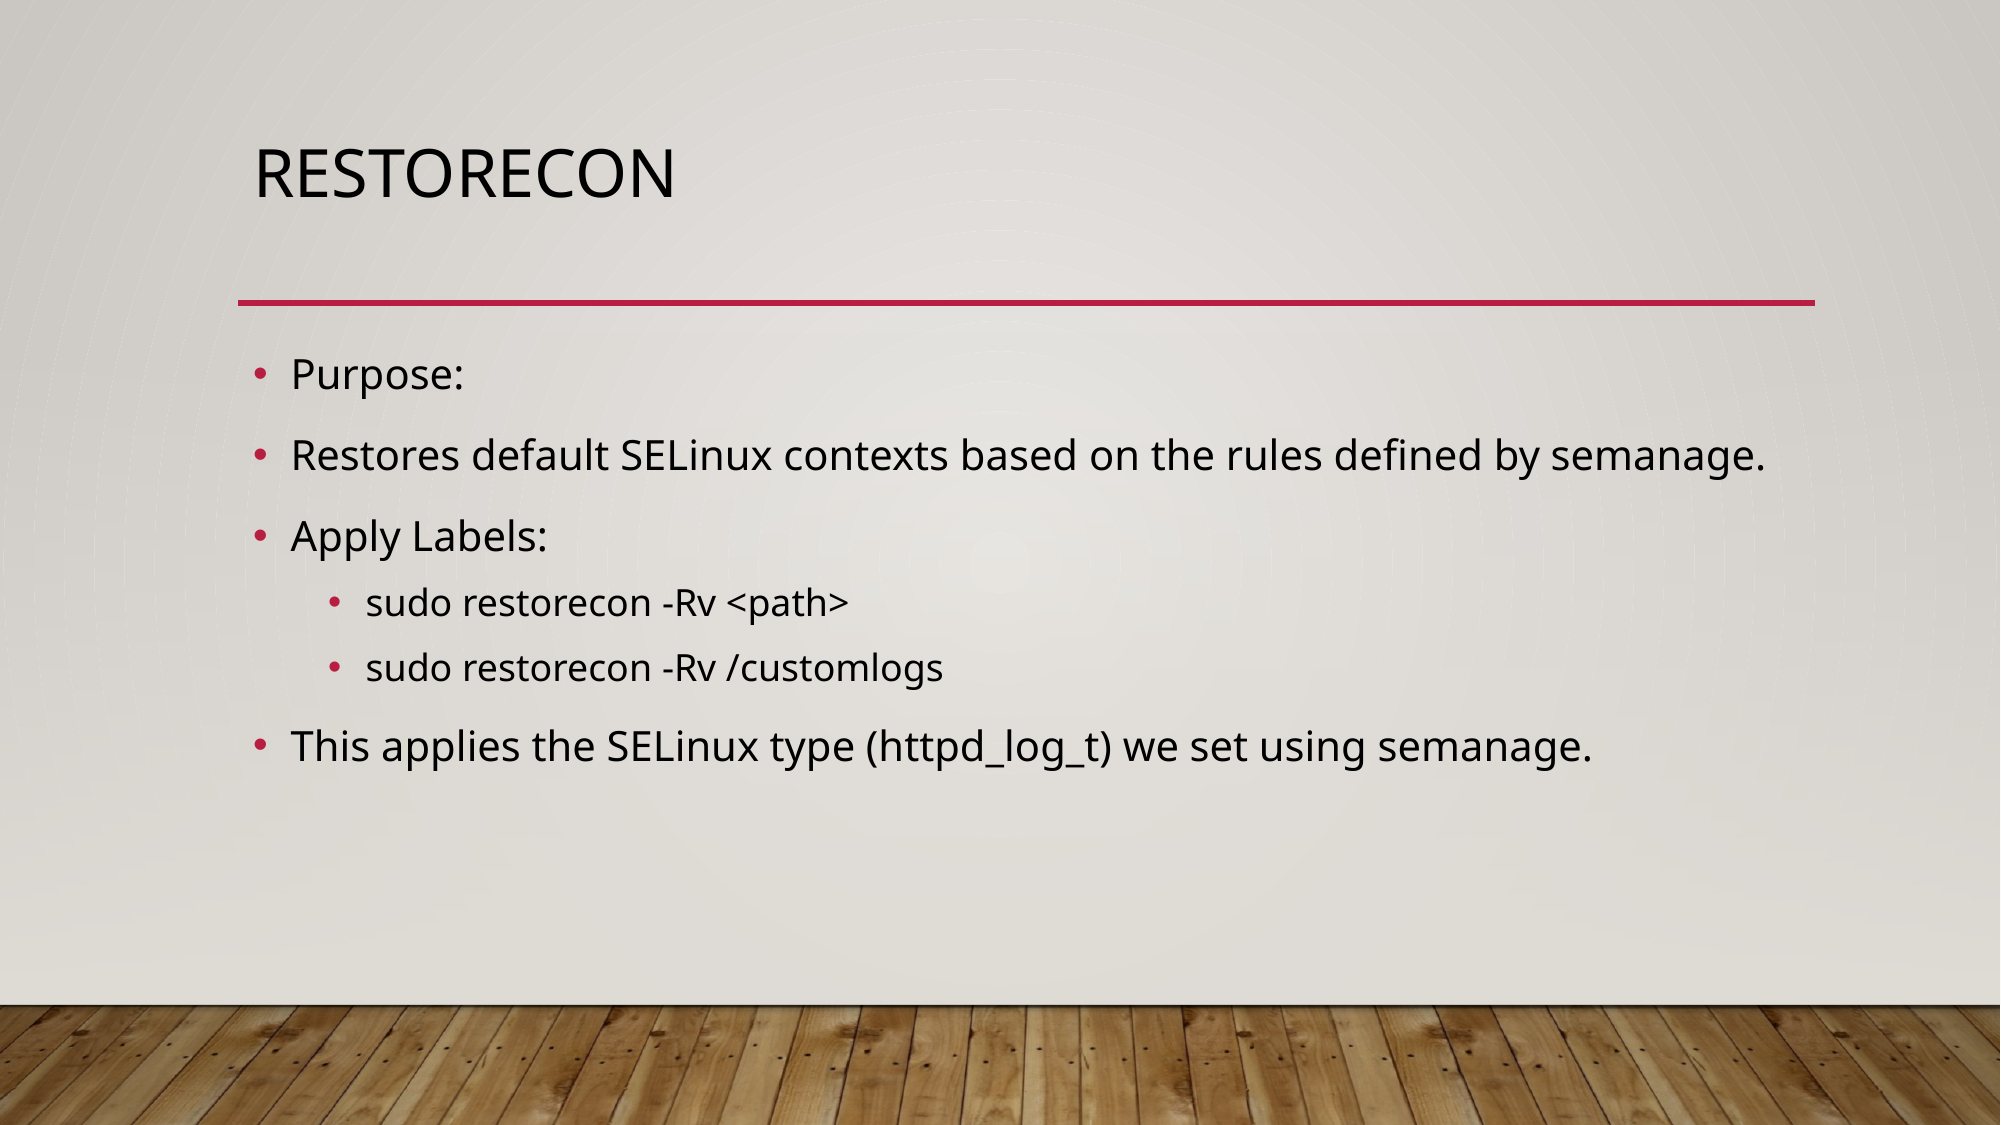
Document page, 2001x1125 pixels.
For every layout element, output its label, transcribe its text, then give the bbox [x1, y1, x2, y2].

picture [0, 1005, 2000, 1125]
title restorecon [238, 131, 1814, 305]
list Purpose: Restores default SELinux contexts based on the rules defined by semanage. Apply Labels: sudo restorecon -Rv <path> sudo restorecon -Rv /customlogs This applies the SELinux type (httpd_log_t) we set using semanage. [238, 330, 1814, 897]
